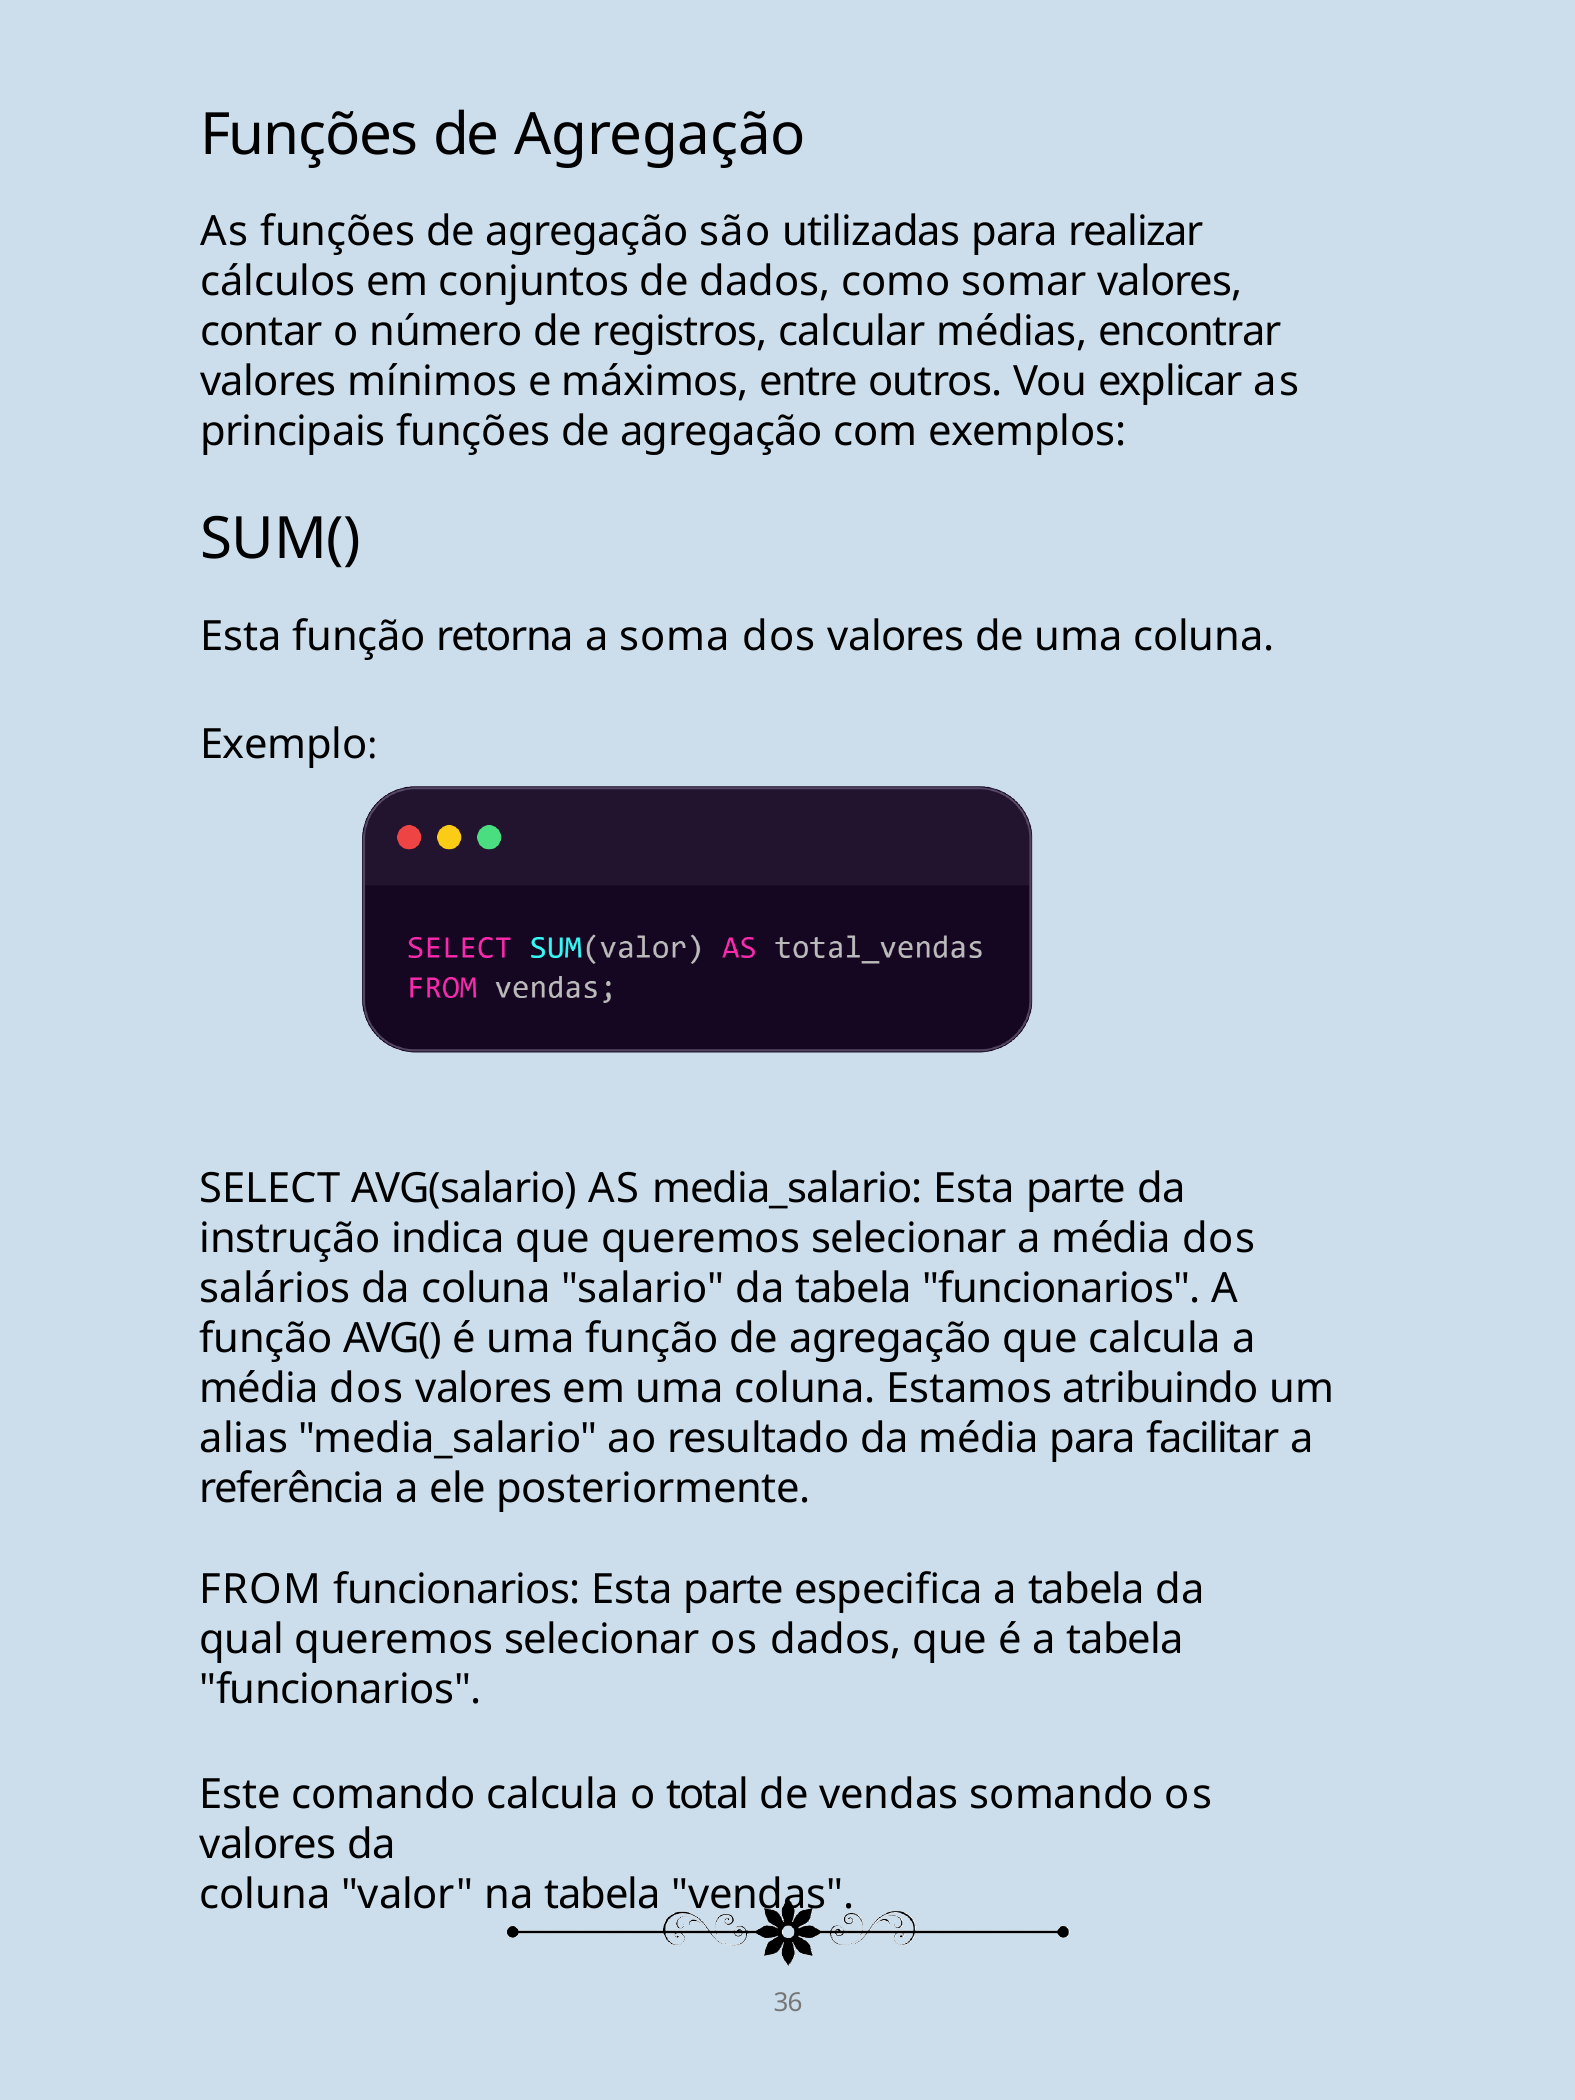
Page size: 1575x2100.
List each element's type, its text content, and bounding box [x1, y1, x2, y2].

text_box Funções de Agregação As funções de agregação são utilizadas para realizar cálculos em conjuntos de dados, como somar valores, contar o número de registros, calcular médias, encontrar valores mínimos e máximos, entre outros. Vou explicar as principais funções de agregação com exemplos: SUM() Esta função retorna a soma dos valores de uma coluna. Exemplo: [197, 94, 1366, 767]
picture [184, 637, 1210, 1201]
text_box SELECT AVG(salario) AS media_salario: Esta parte da instrução indica que queremos selecionar a média dos salários da coluna "salario" da tabela "funcionarios". A função AVG() é uma função de agregação que calcula a média dos valores em uma coluna. Estamos atribuindo um alias "media_salario" ao resultado da média para facilitar a referência a ele posteriormente. FROM funcionarios: Esta parte especifica a tabela da qual queremos selecionar os dados, que é a tabela "funcionarios". Este comando calcula o total de vendas somando os valores da coluna "valor" na tabela "vendas". [197, 1158, 1343, 1917]
slide_number 10 [767, 1984, 810, 2100]
picture [485, 1917, 1090, 1971]
